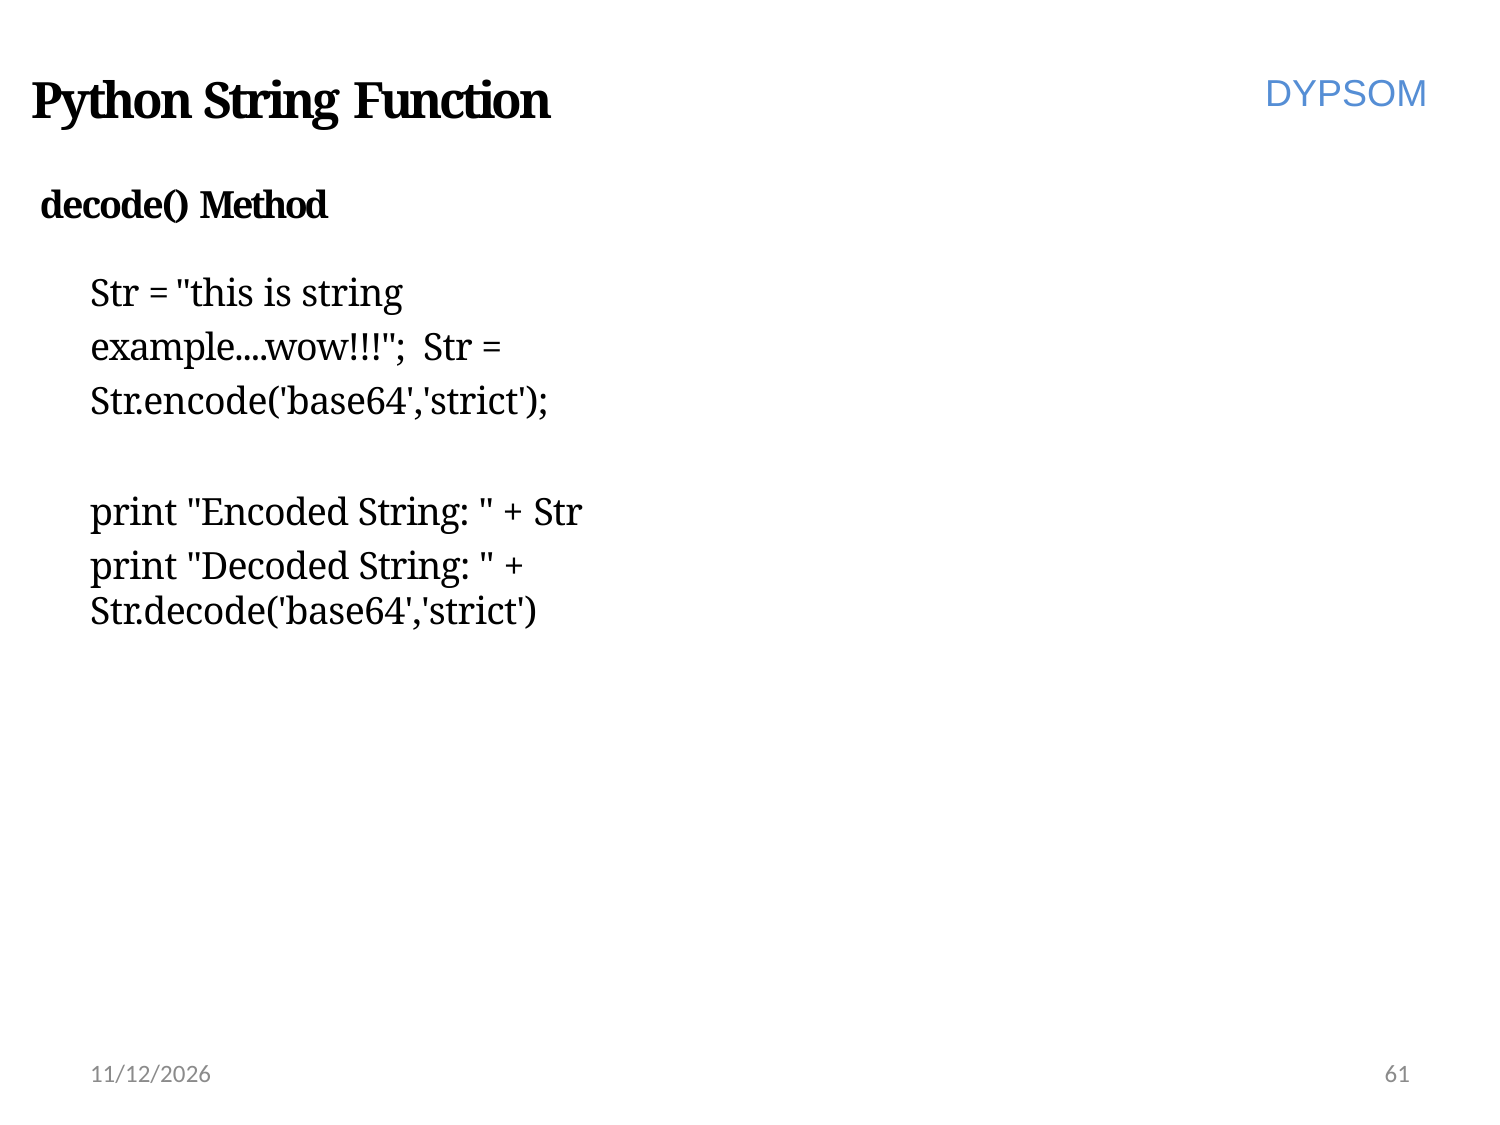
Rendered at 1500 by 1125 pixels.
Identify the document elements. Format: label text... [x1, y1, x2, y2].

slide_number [75, 1042, 425, 1103]
title Python String Function [24, 2, 557, 193]
slide_number 61 [1074, 1042, 1425, 1103]
text_box decode() Method Str = "this is string example....wow!!!"; Str = Str.encode('base64','strict'); print "Encoded String: " + Str print "Decoded String: " + Str.decode('base64','strict') [37, 179, 944, 632]
text_box DYPSOM [1263, 66, 1474, 114]
